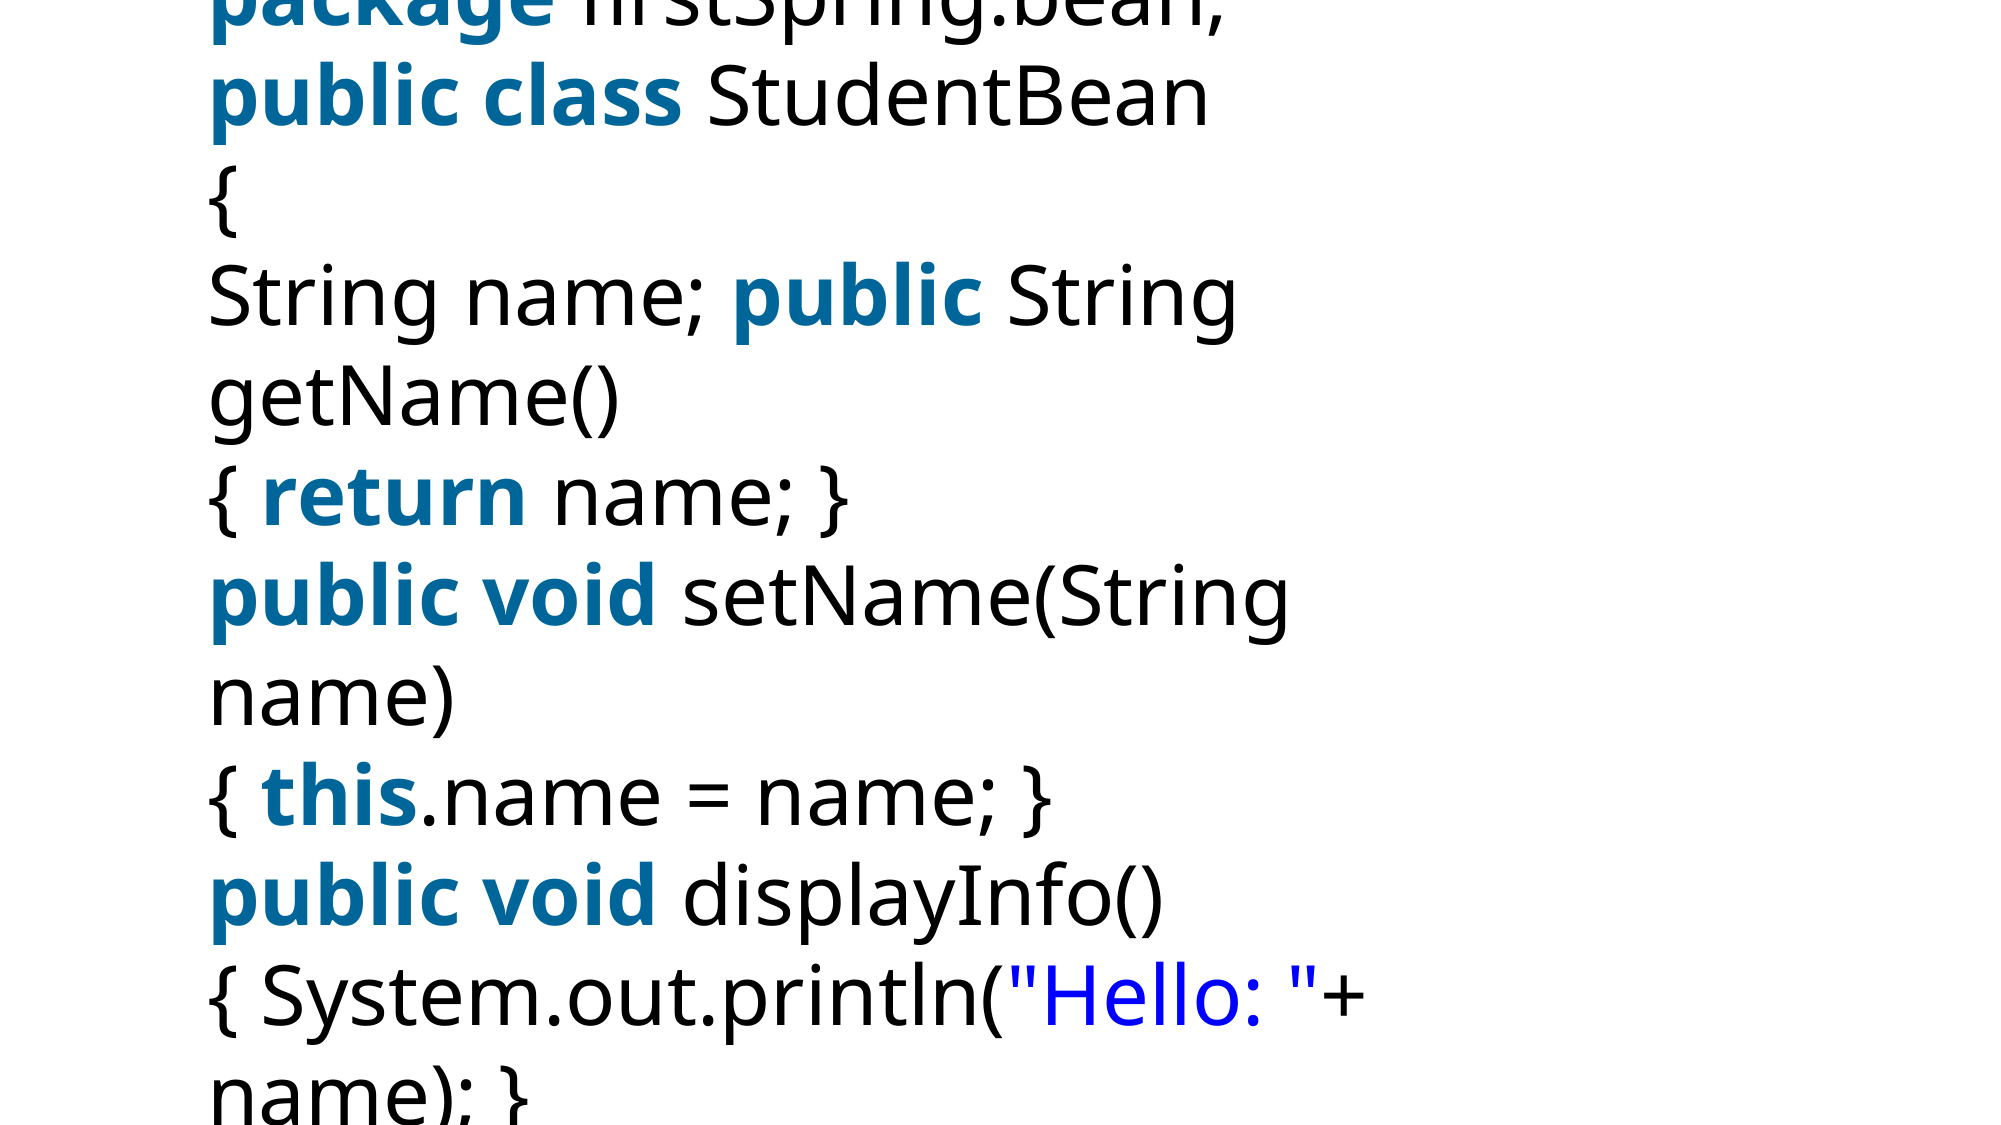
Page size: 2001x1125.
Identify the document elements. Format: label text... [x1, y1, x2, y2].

list package firstSpring.bean; public class StudentBean { String name; public String getName() { return name; } public void setName(String name) { this.name = name; } public void displayInfo() { System.out.println("Hello: "+ name); } } [207, 0, 1562, 1125]
